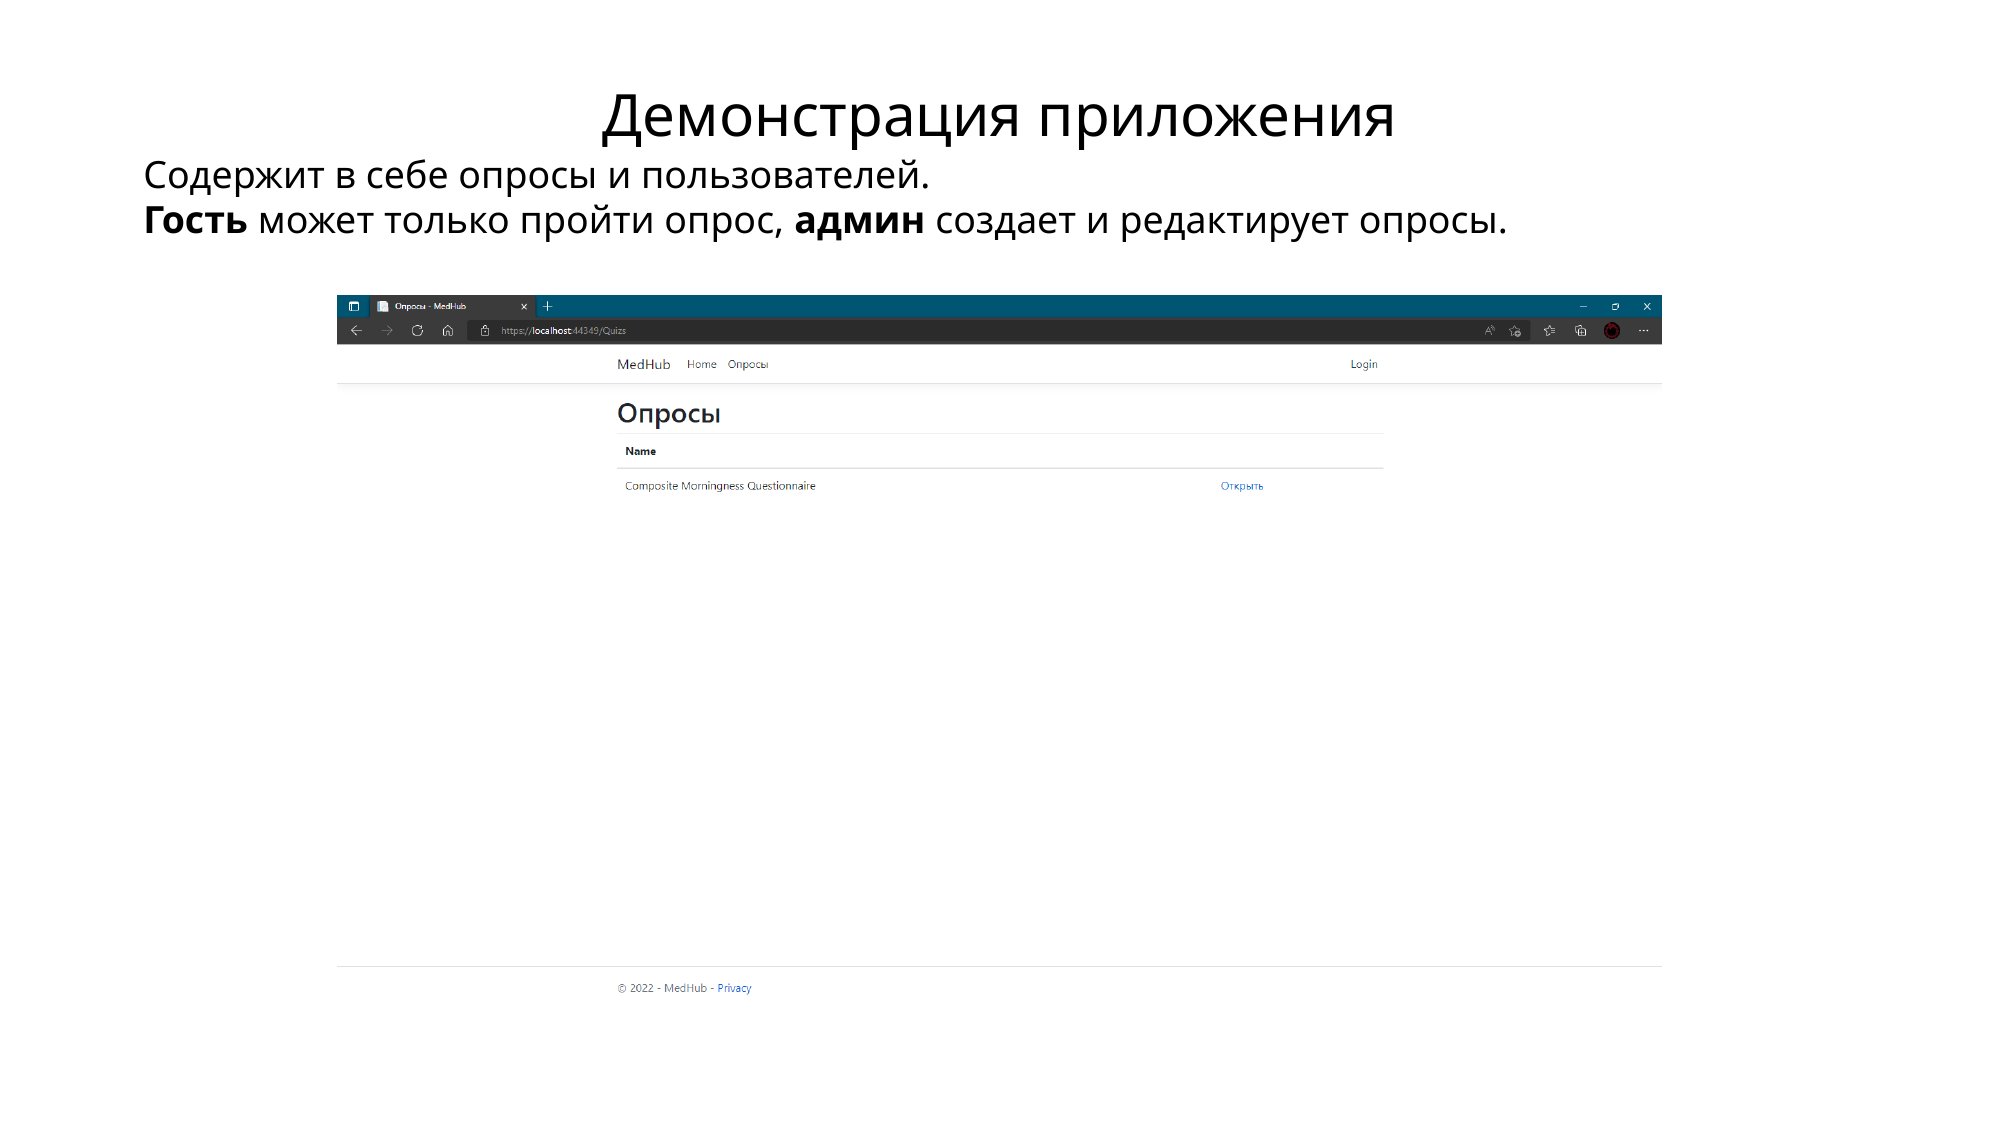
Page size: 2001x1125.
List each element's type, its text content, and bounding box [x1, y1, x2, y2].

text_box Содержит в себе опросы и пользователей. Гость может только пройти опрос, админ создает и редактирует опросы. [128, 143, 1872, 294]
text_box Демонстрация приложения [128, 70, 1872, 143]
picture [337, 295, 1663, 1008]
